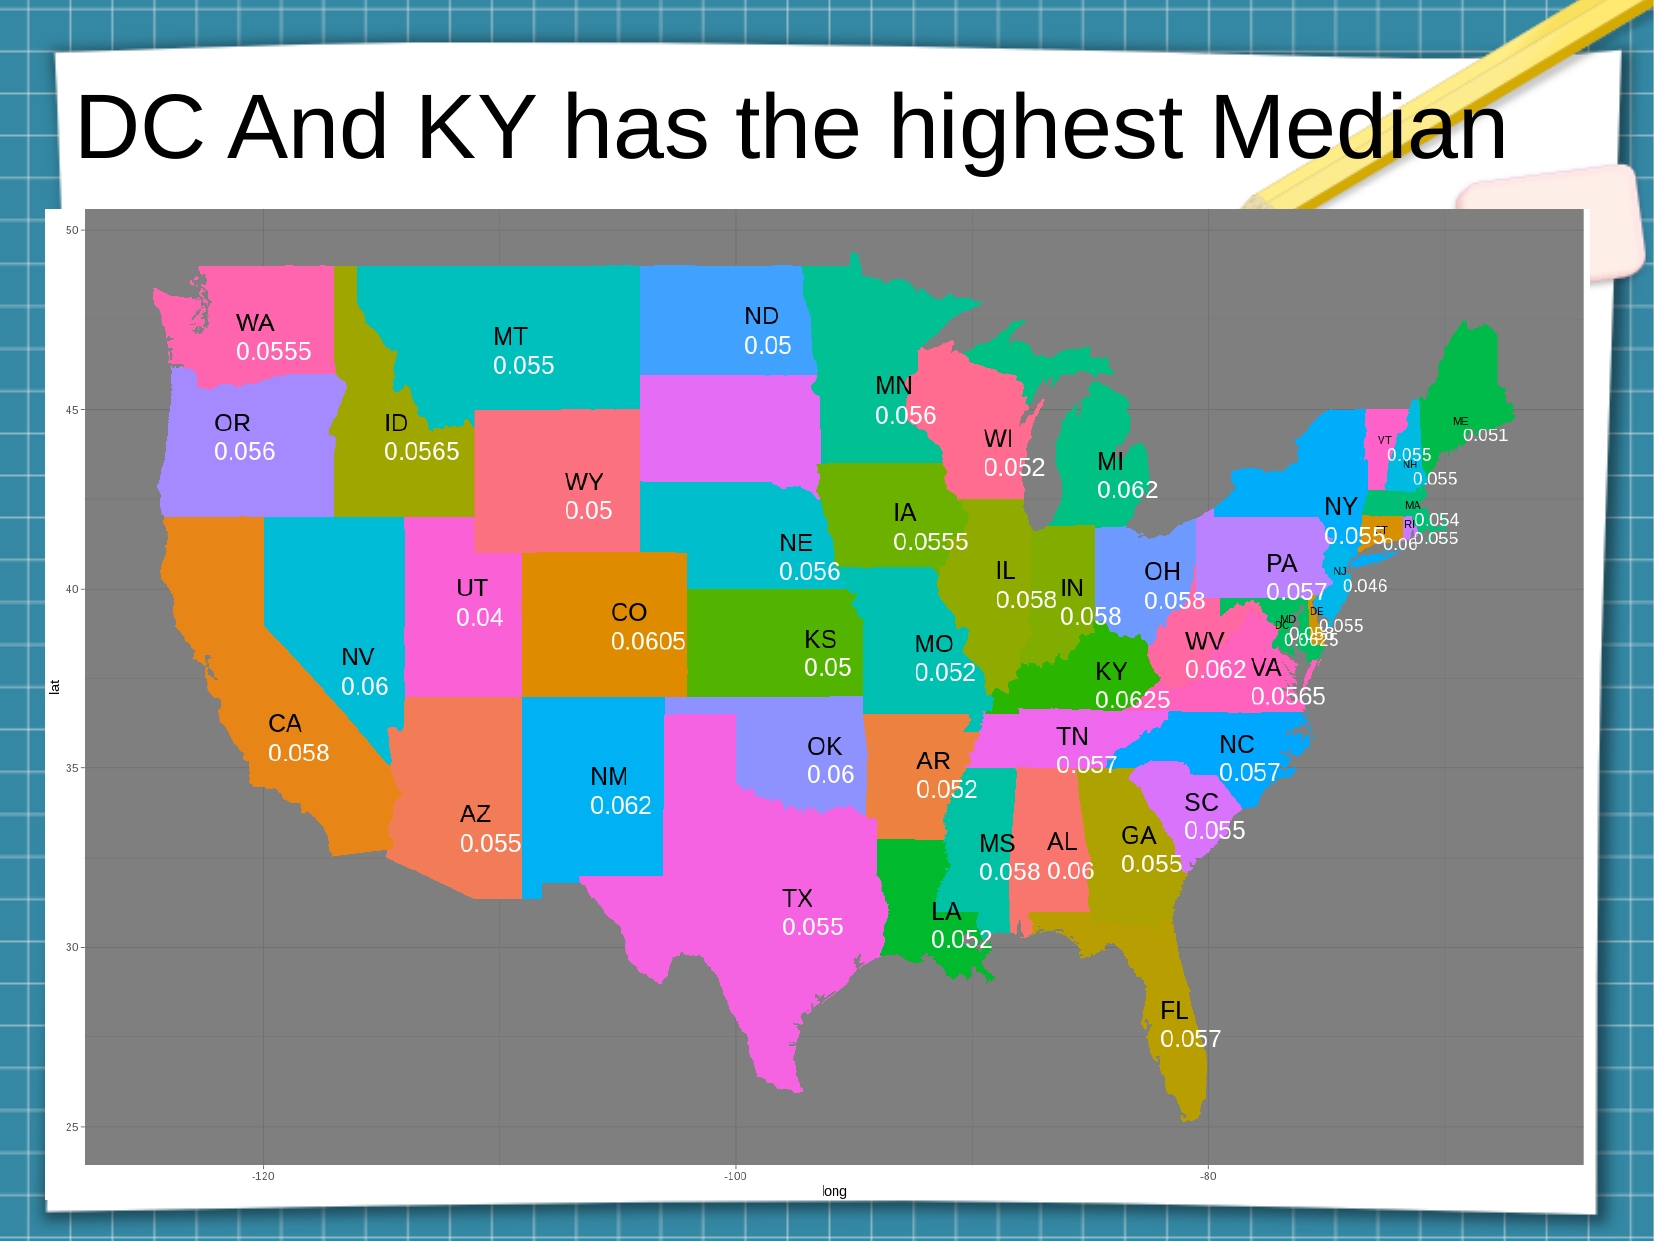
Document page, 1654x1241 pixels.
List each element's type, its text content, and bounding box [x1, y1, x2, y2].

text_box DC And KY has the highest Median [59, 59, 1620, 225]
picture [0, 0, 1654, 1241]
